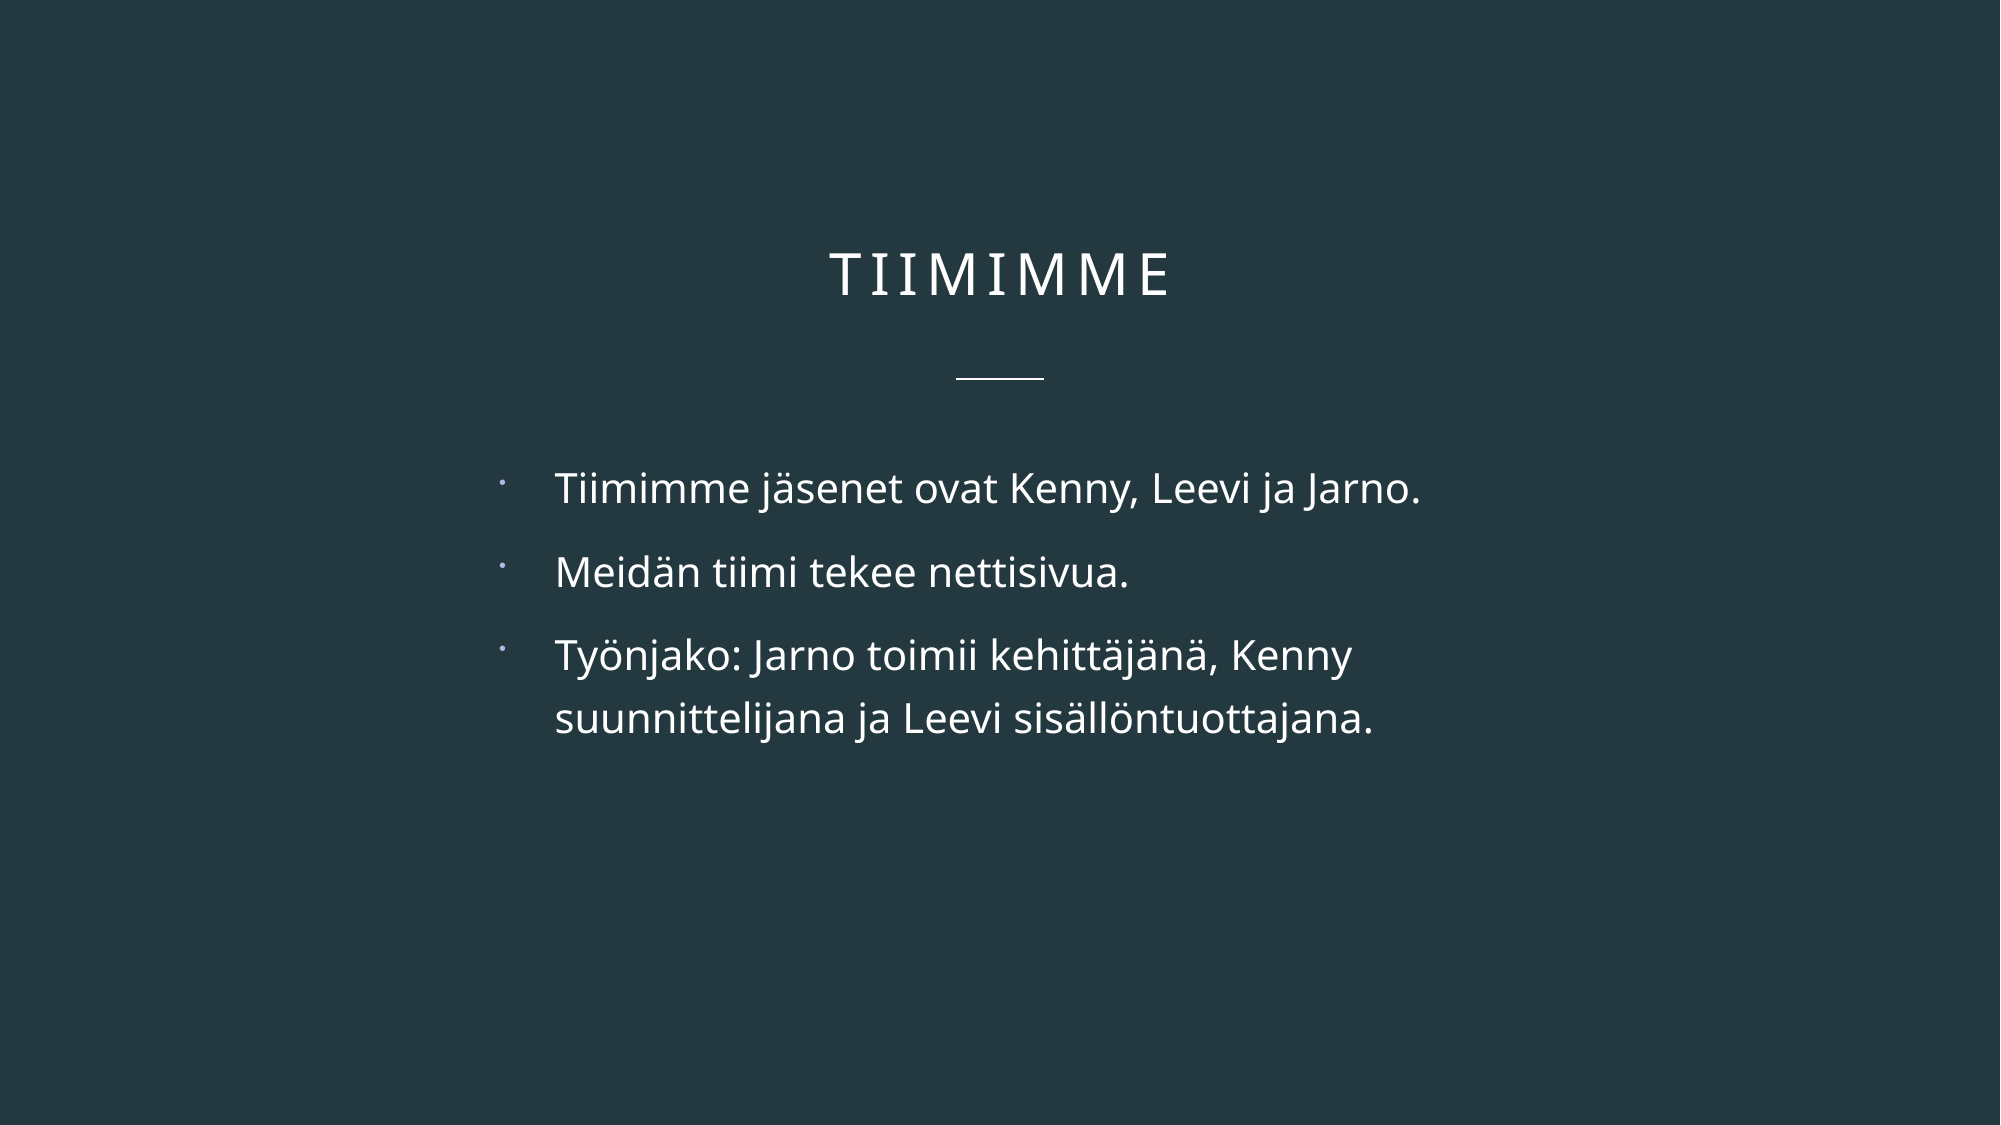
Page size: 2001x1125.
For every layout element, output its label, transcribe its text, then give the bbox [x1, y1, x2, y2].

title Tiimimme [542, 165, 1458, 307]
list Tiimimme jäsenet ovat Kenny, Leevi ja Jarno. Meidän tiimi tekee nettisivua. Työnjako: Jarno toimii kehittäjänä, Kenny suunnittelijana ja Leevi sisällöntuottajana. [495, 449, 1594, 944]
